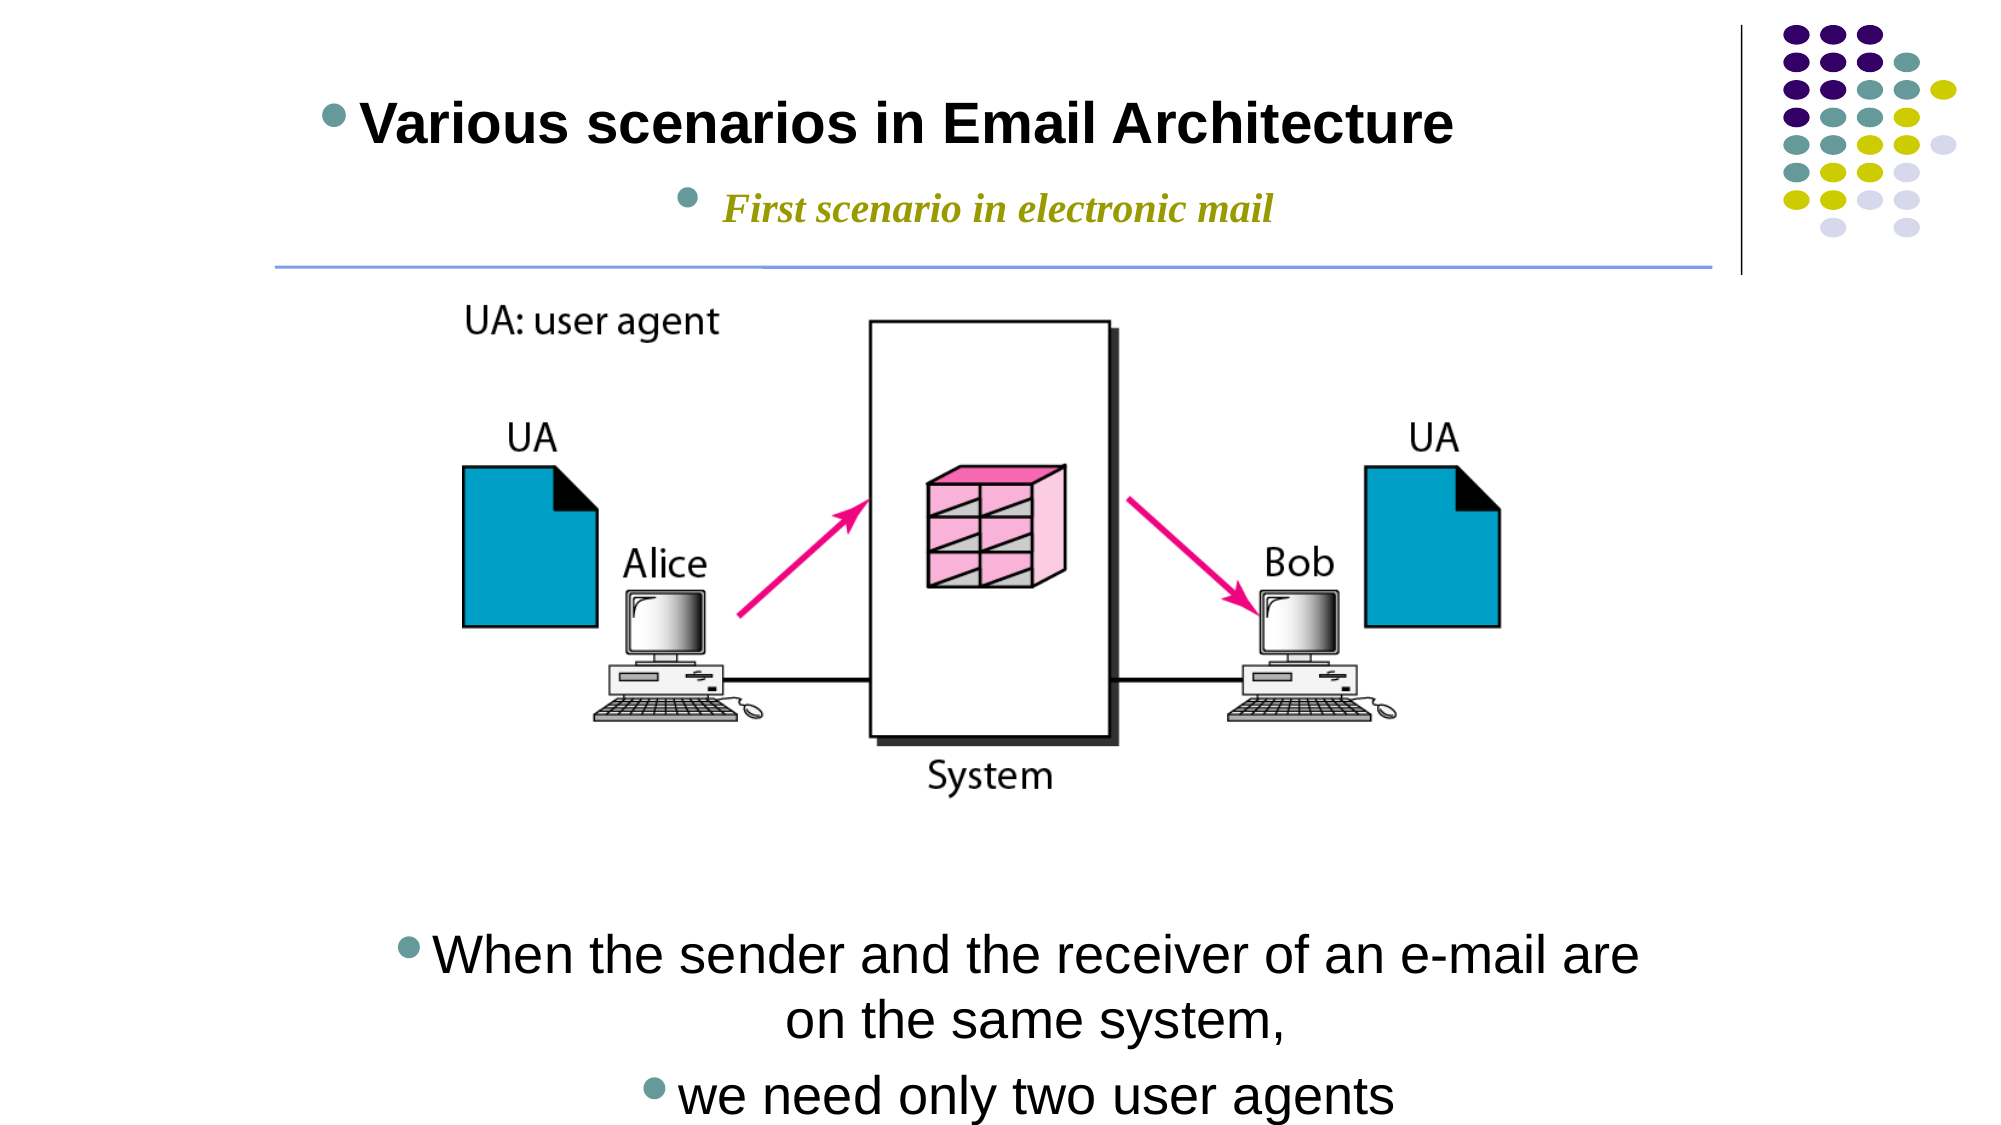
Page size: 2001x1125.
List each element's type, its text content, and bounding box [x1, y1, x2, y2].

picture [462, 299, 1502, 801]
text_box When the sender and the receiver of an e-mail are on the same system, we need only two user agents [362, 912, 1675, 1125]
text_box Various scenarios in Email Architecture [184, 78, 1591, 163]
text_box First scenario in electronic mail [659, 165, 1290, 240]
